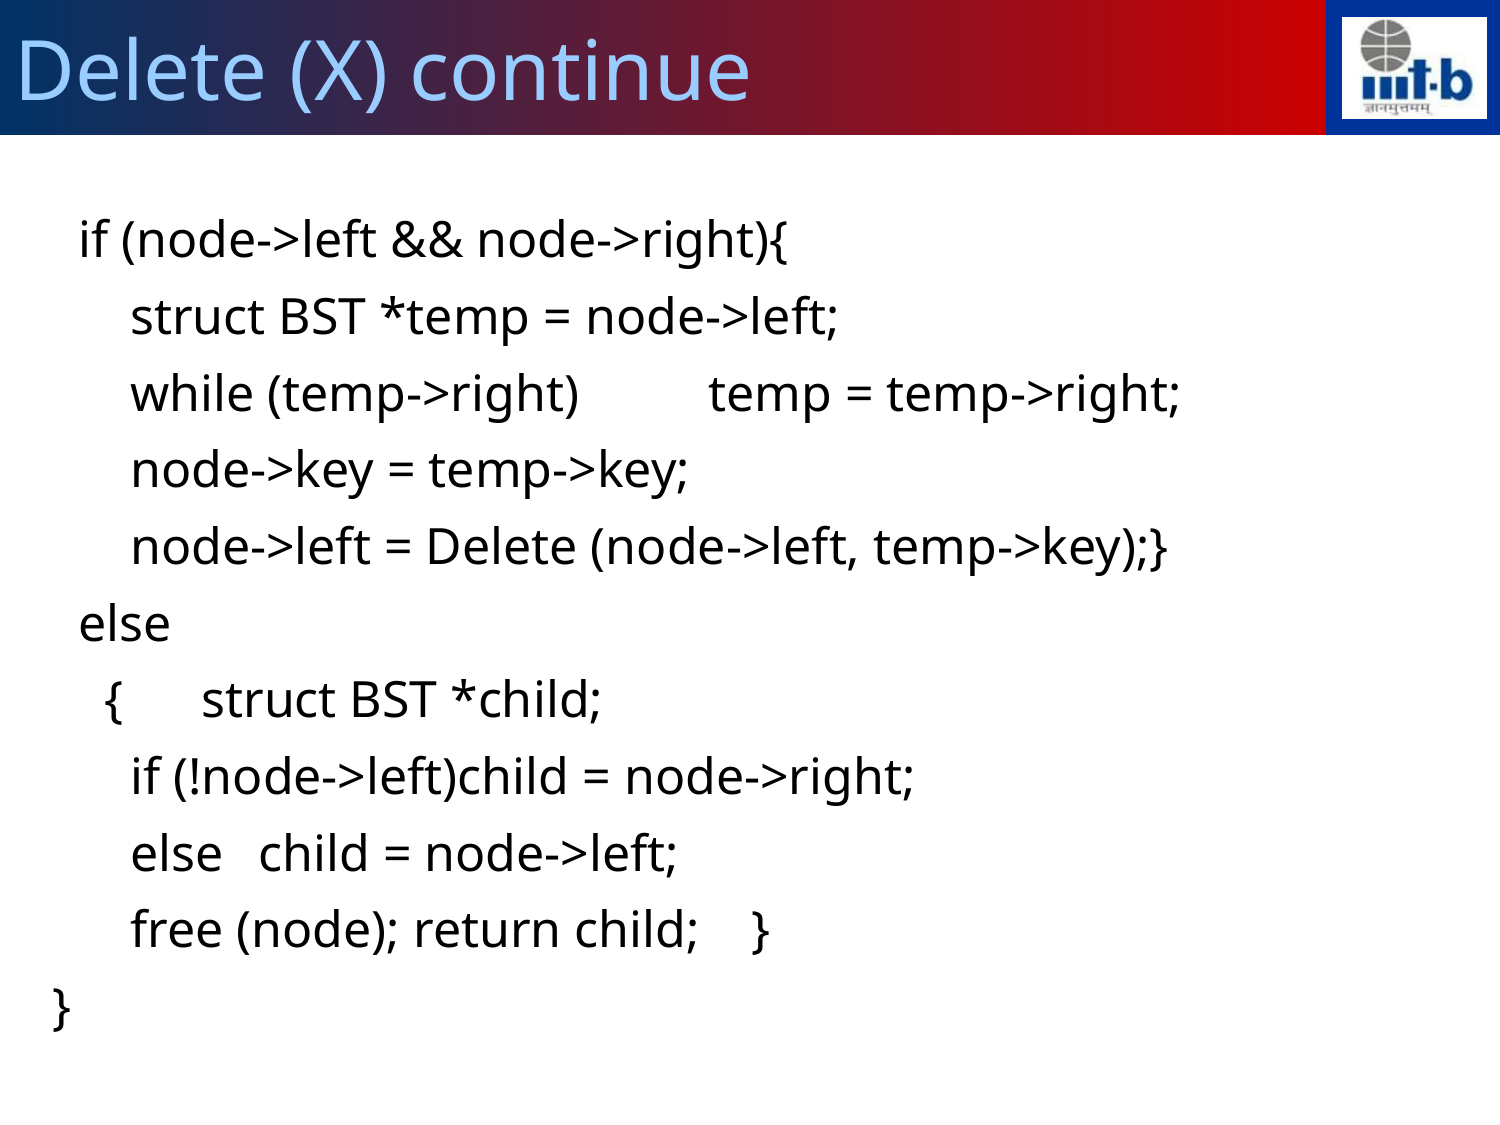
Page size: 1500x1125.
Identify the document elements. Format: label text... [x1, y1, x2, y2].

title Delete (X) continue [0, 0, 1326, 136]
picture [1342, 17, 1487, 119]
list if (node->left && node->right){ struct BST *temp = node->left; while (temp->right) temp = temp->right; node->key = temp->key; node->left = Delete (node->left, temp->key);} else { struct BST *child; if (!node->left)child = node->right; else child = node->left; free (node); return child; } } [37, 199, 1463, 1006]
